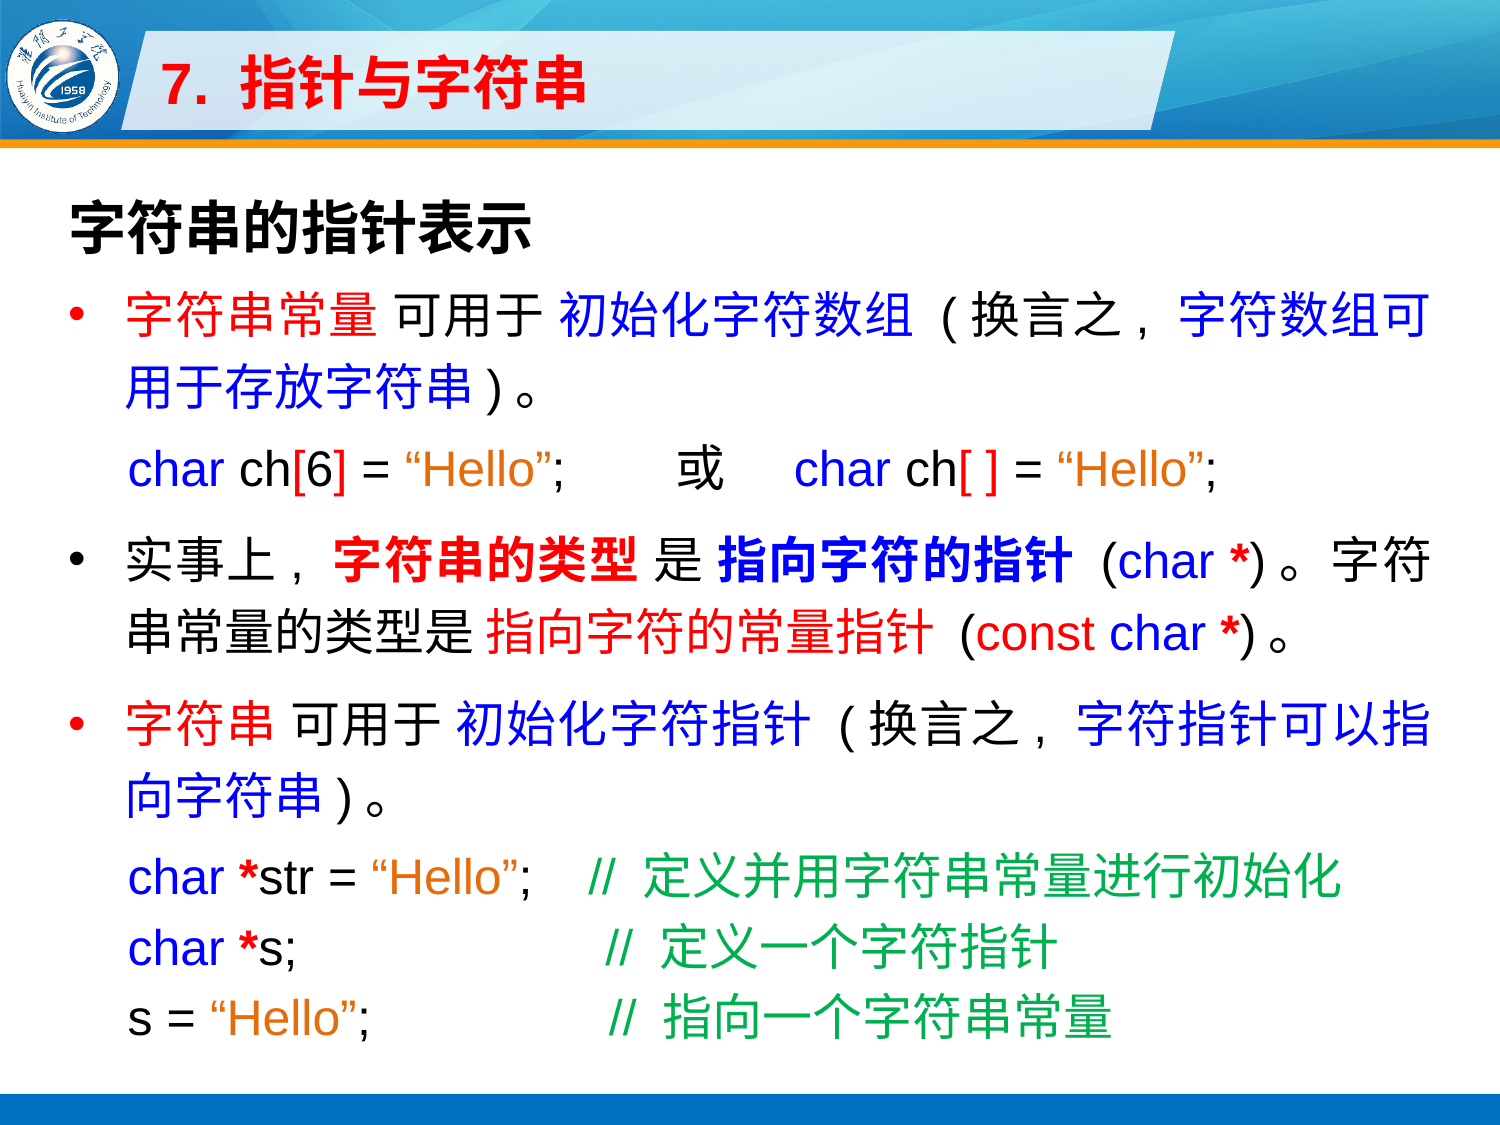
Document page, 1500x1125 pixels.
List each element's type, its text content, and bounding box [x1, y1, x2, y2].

title 7. 指针与字符串 [145, 39, 1176, 123]
list 字符串的指针表示 字符串常量 可用于 初始化字符数组 (换言之, 字符数组可用于存放字符串)。 char ch[6] = “Hello”; 或 char ch[ ] = “Hello”; 实事上, 字符串的类型 是 指向字符的指针 (char *)。字符串常量的类型是 指向字符的常量指针 (const char *)。 字符串 可用于 初始化字符指针 (换言之, 字符指针可以指向字符串)。 char *str = “Hello”; // 定义并用字符串常量进行初始化 char *s; // 定义一个字符指针 s = “Hello”; // 指向一个字符串常量 [53, 170, 1447, 1106]
picture [0, 0, 1500, 139]
